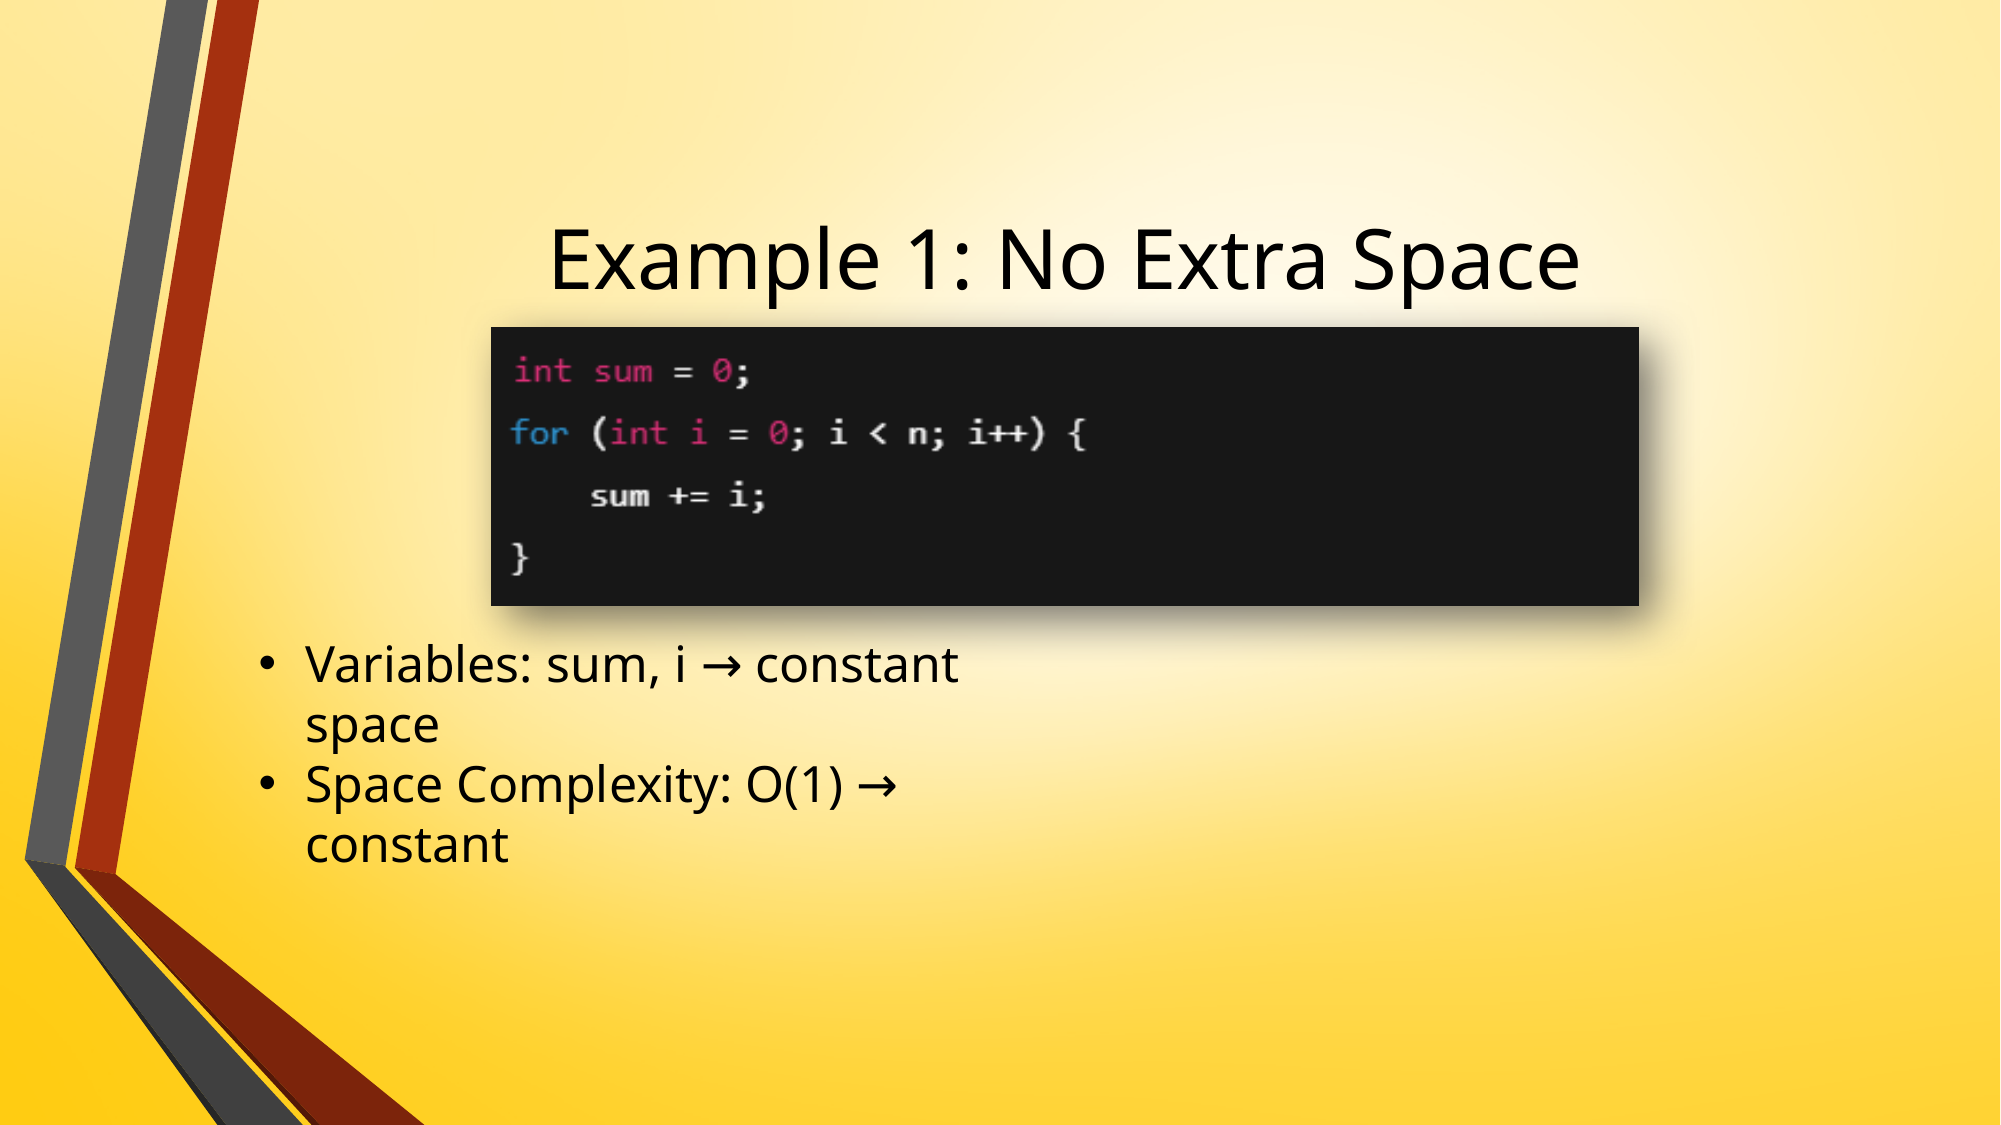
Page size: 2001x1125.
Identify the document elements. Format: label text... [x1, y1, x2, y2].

title Example 1: No Extra Space [243, 112, 1887, 400]
picture [491, 326, 1640, 606]
list Variables: sum, i → constant space Space Complexity: O(1) → constant [243, 425, 1059, 1079]
